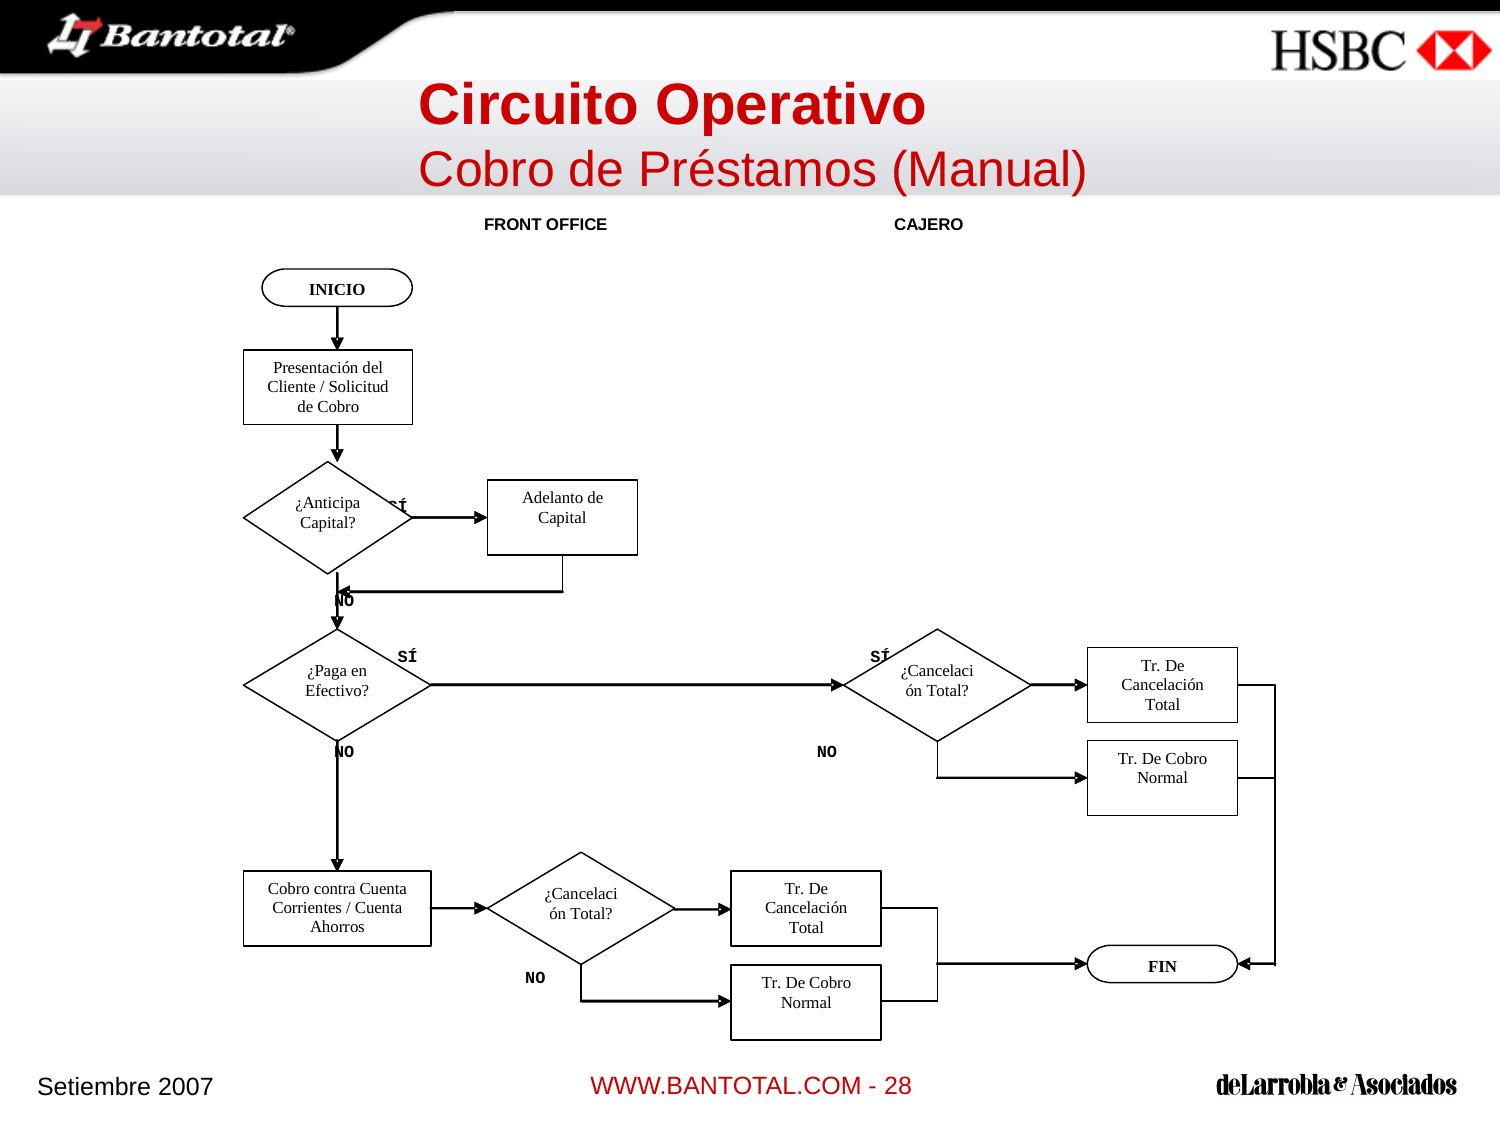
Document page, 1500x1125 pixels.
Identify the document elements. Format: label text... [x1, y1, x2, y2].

picture [0, 0, 1500, 1099]
slide_number Setiembre 2007 [21, 1063, 373, 1118]
text_box Circuito Operativo Cobro de Préstamos (Manual) [404, 66, 1500, 197]
footer WWW.BANTOTAL.COM - 28 [513, 1078, 989, 1107]
